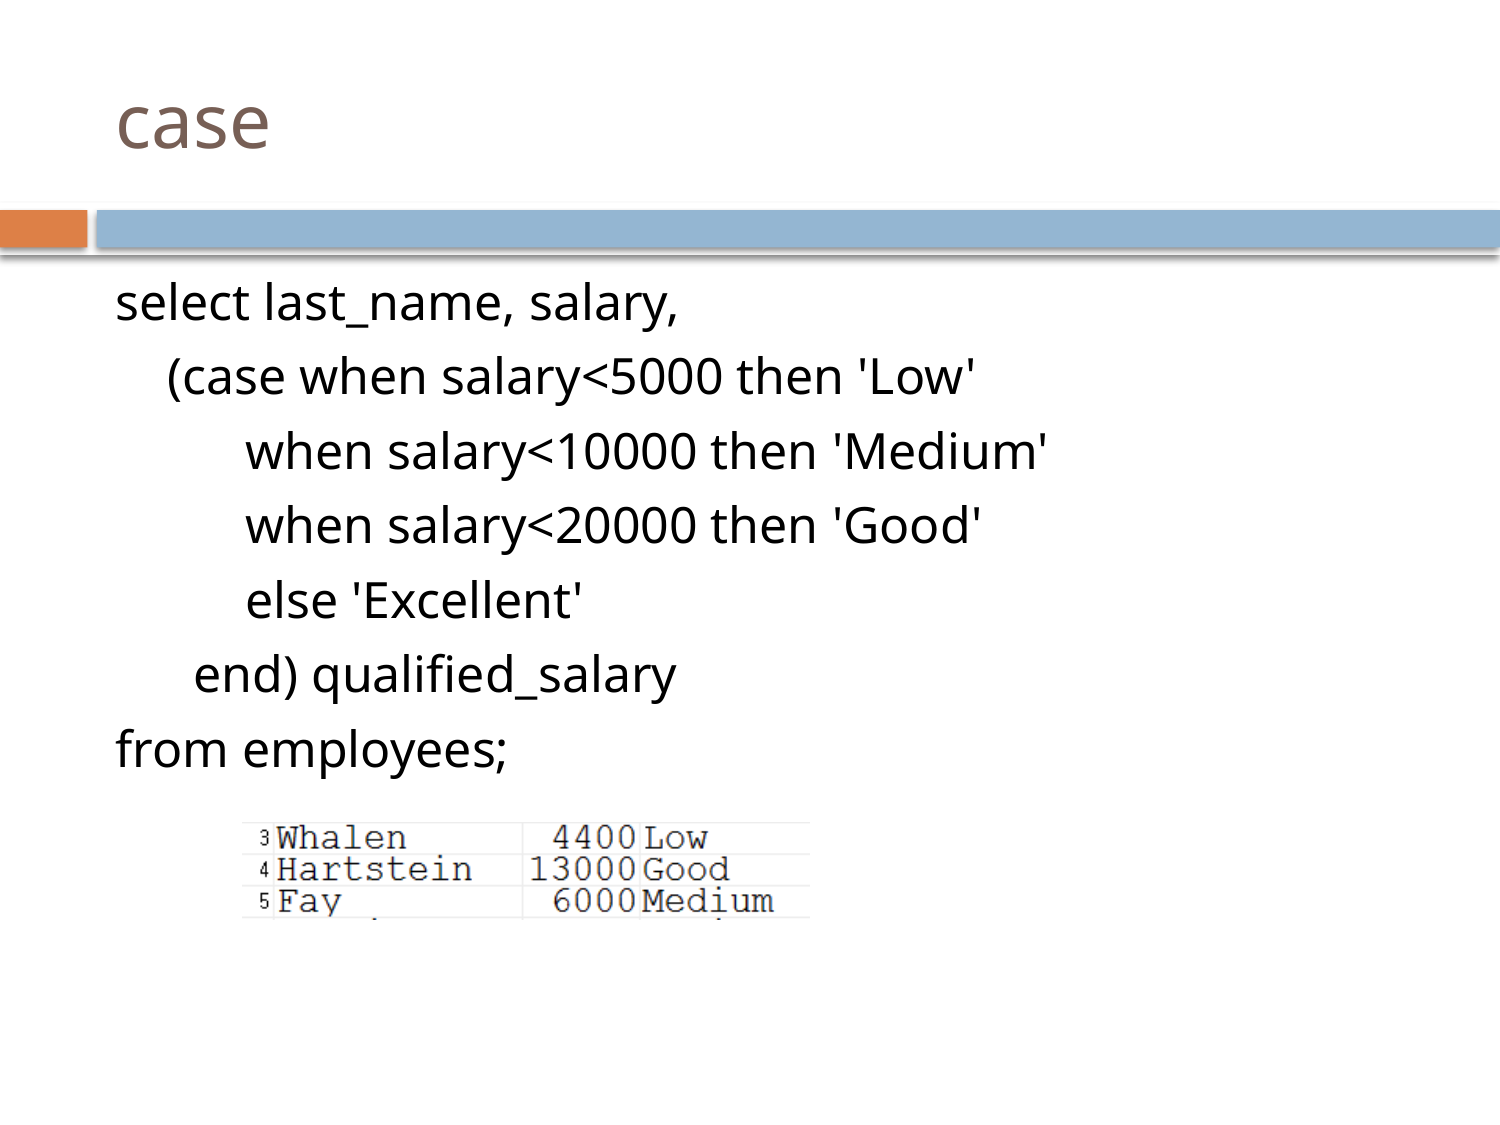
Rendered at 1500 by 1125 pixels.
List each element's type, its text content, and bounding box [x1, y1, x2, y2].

title case [100, 37, 1438, 200]
picture [241, 821, 810, 920]
list select last_name, salary, (case when salary<5000 then 'Low' when salary<10000 then 'Medium' when salary<20000 then 'Good' else 'Excellent' end) qualified_salary from employees; [100, 262, 1438, 1000]
